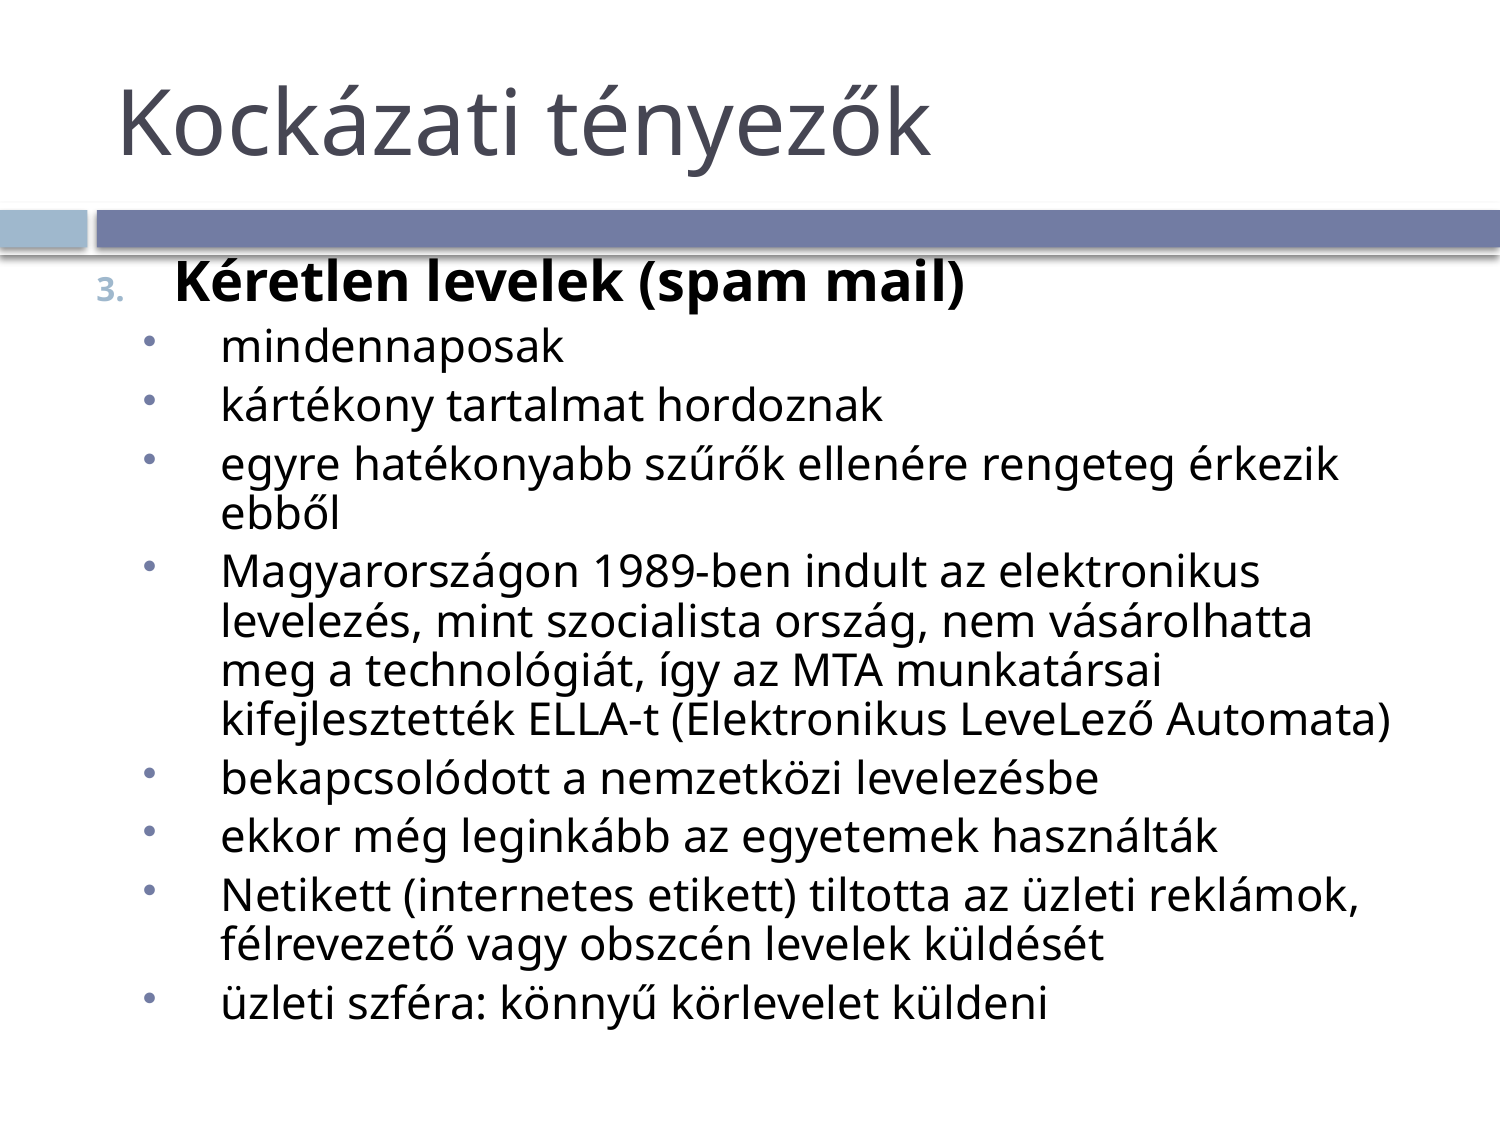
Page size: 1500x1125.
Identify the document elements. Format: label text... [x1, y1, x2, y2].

title Kockázati tényezők [100, 37, 1438, 200]
list Kéretlen levelek (spam mail) mindennaposak kártékony tartalmat hordoznak egyre hatékonyabb szűrők ellenére rengeteg érkezik ebből Magyarországon 1989-ben indult az elektronikus levelezés, mint szocialista ország, nem vásárolhatta meg a technológiát, így az MTA munkatársai kifejlesztették ELLA-t (Elektronikus LeveLező Automata) bekapcsolódott a nemzetközi levelezésbe ekkor még leginkább az egyetemek használták Netikett (internetes etikett) tiltotta az üzleti reklámok, félrevezető vagy obszcén levelek küldését üzleti szféra: könnyű körlevelet küldeni [75, 246, 1425, 1055]
